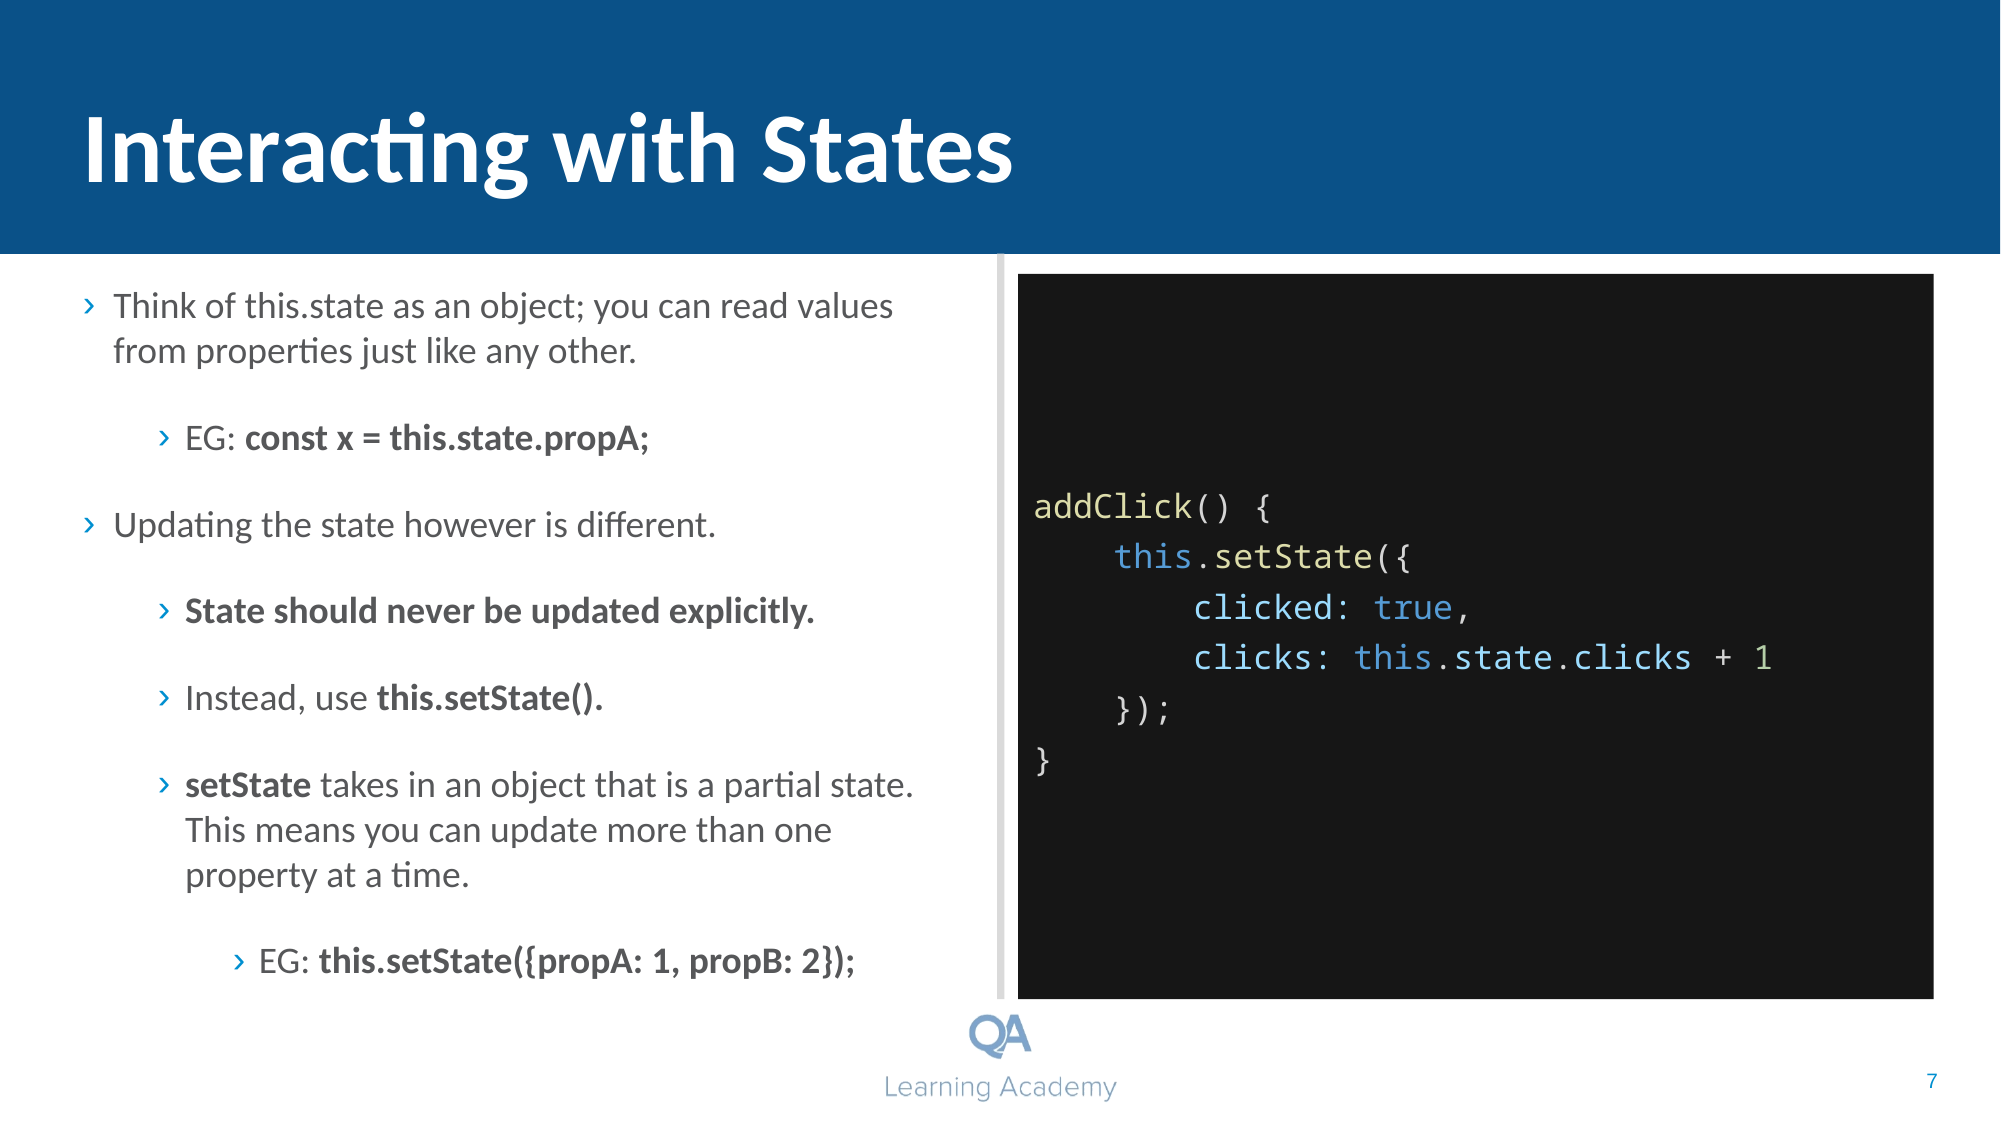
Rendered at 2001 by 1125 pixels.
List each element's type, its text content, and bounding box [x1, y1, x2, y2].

list Think of this.state as an object; you can read values from properties just like any other. EG: const x = this.state.propA; Updating the state however is different. State should never be updated explicitly. Instead, use this.setState(). setState takes in an object that is a partial state. This means you can update more than one property at a time. EG: this.setState({propA: 1, propB: 2}); [67, 273, 984, 1000]
title Interacting with States [67, 20, 1565, 210]
list addClick() { this.setState({ clicked: true, clicks: this.state.clicks + 1 }); } [1018, 273, 1934, 1000]
